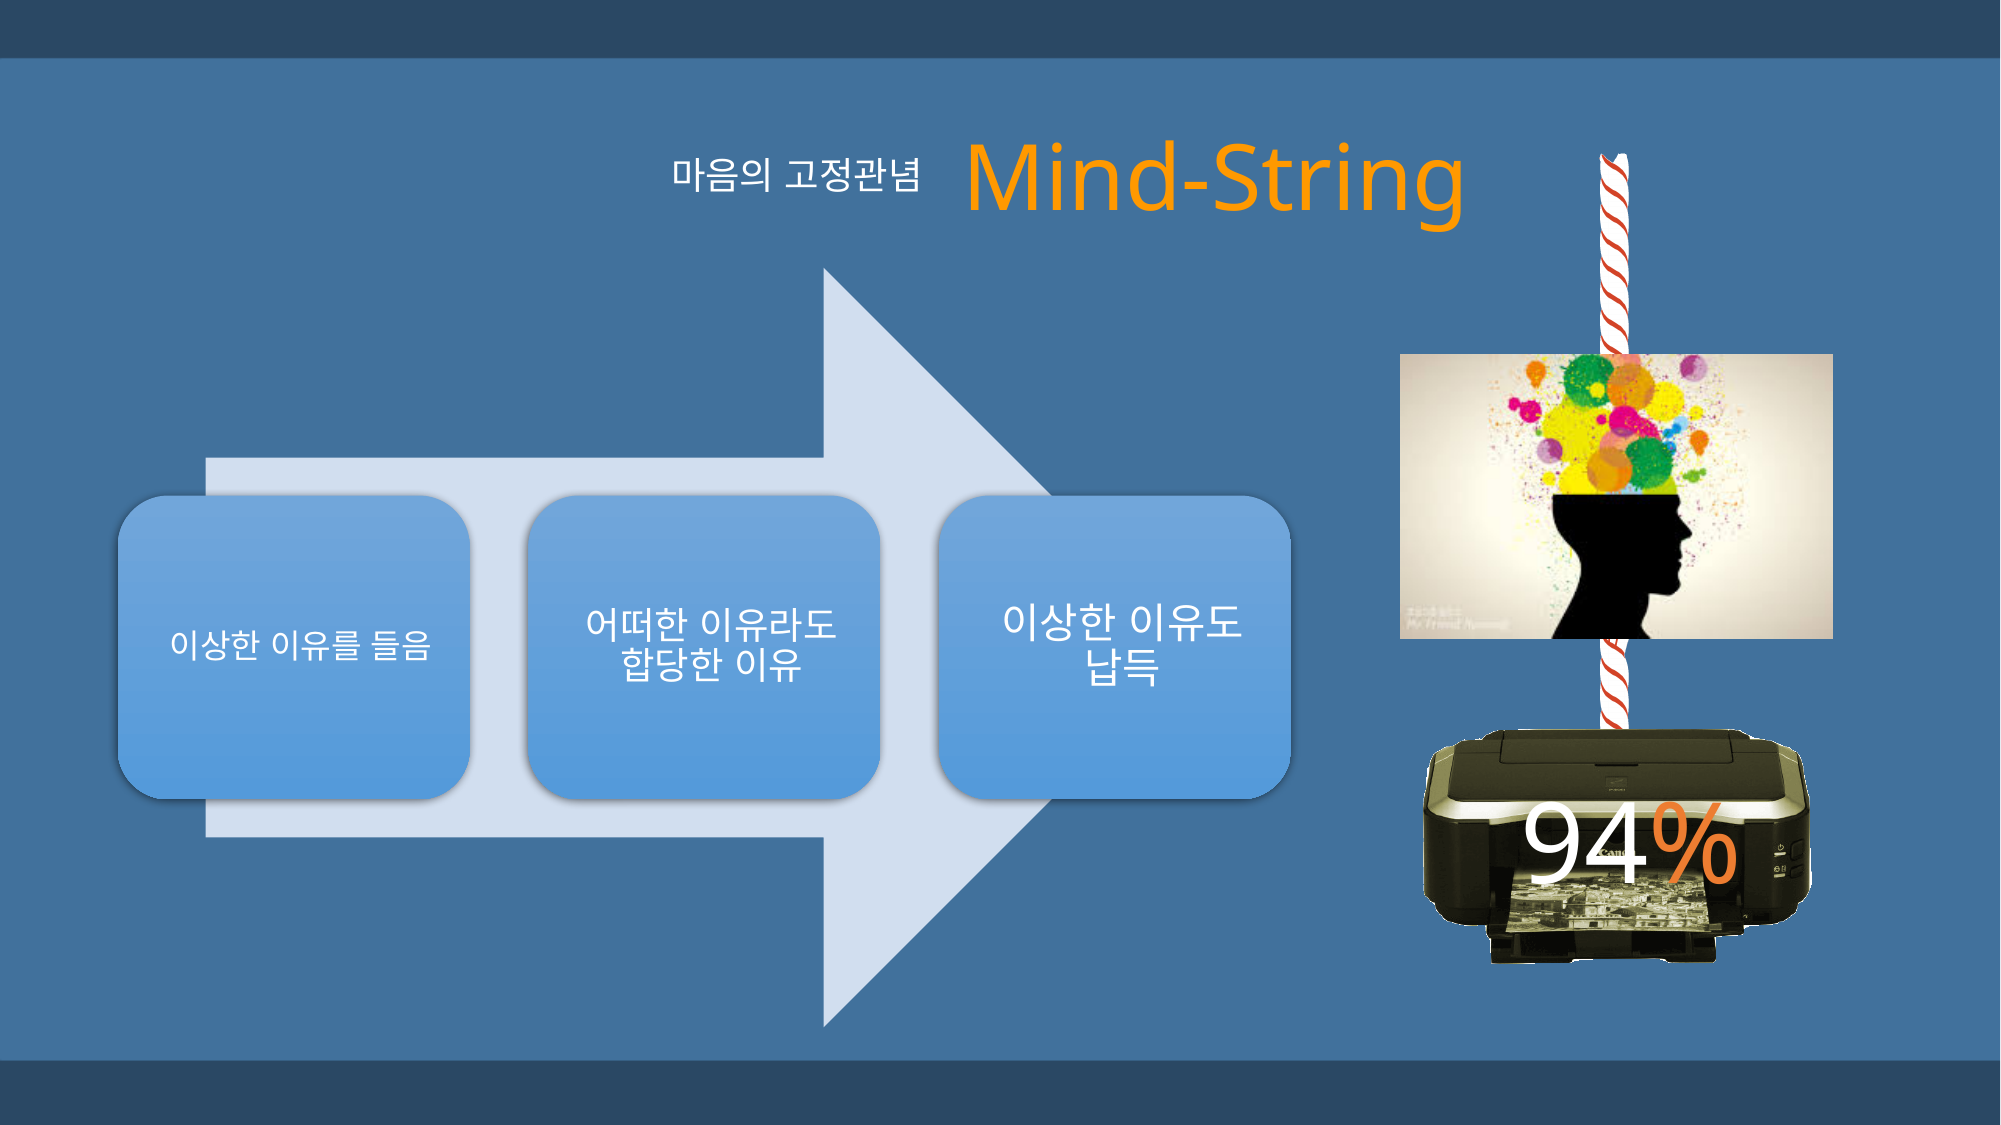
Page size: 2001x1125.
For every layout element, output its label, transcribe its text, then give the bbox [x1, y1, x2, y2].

text_box Mind-String [947, 111, 1485, 237]
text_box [117, 267, 1292, 1028]
text_box 마음의 고정관념 [656, 144, 939, 205]
picture [0, 0, 2001, 1125]
